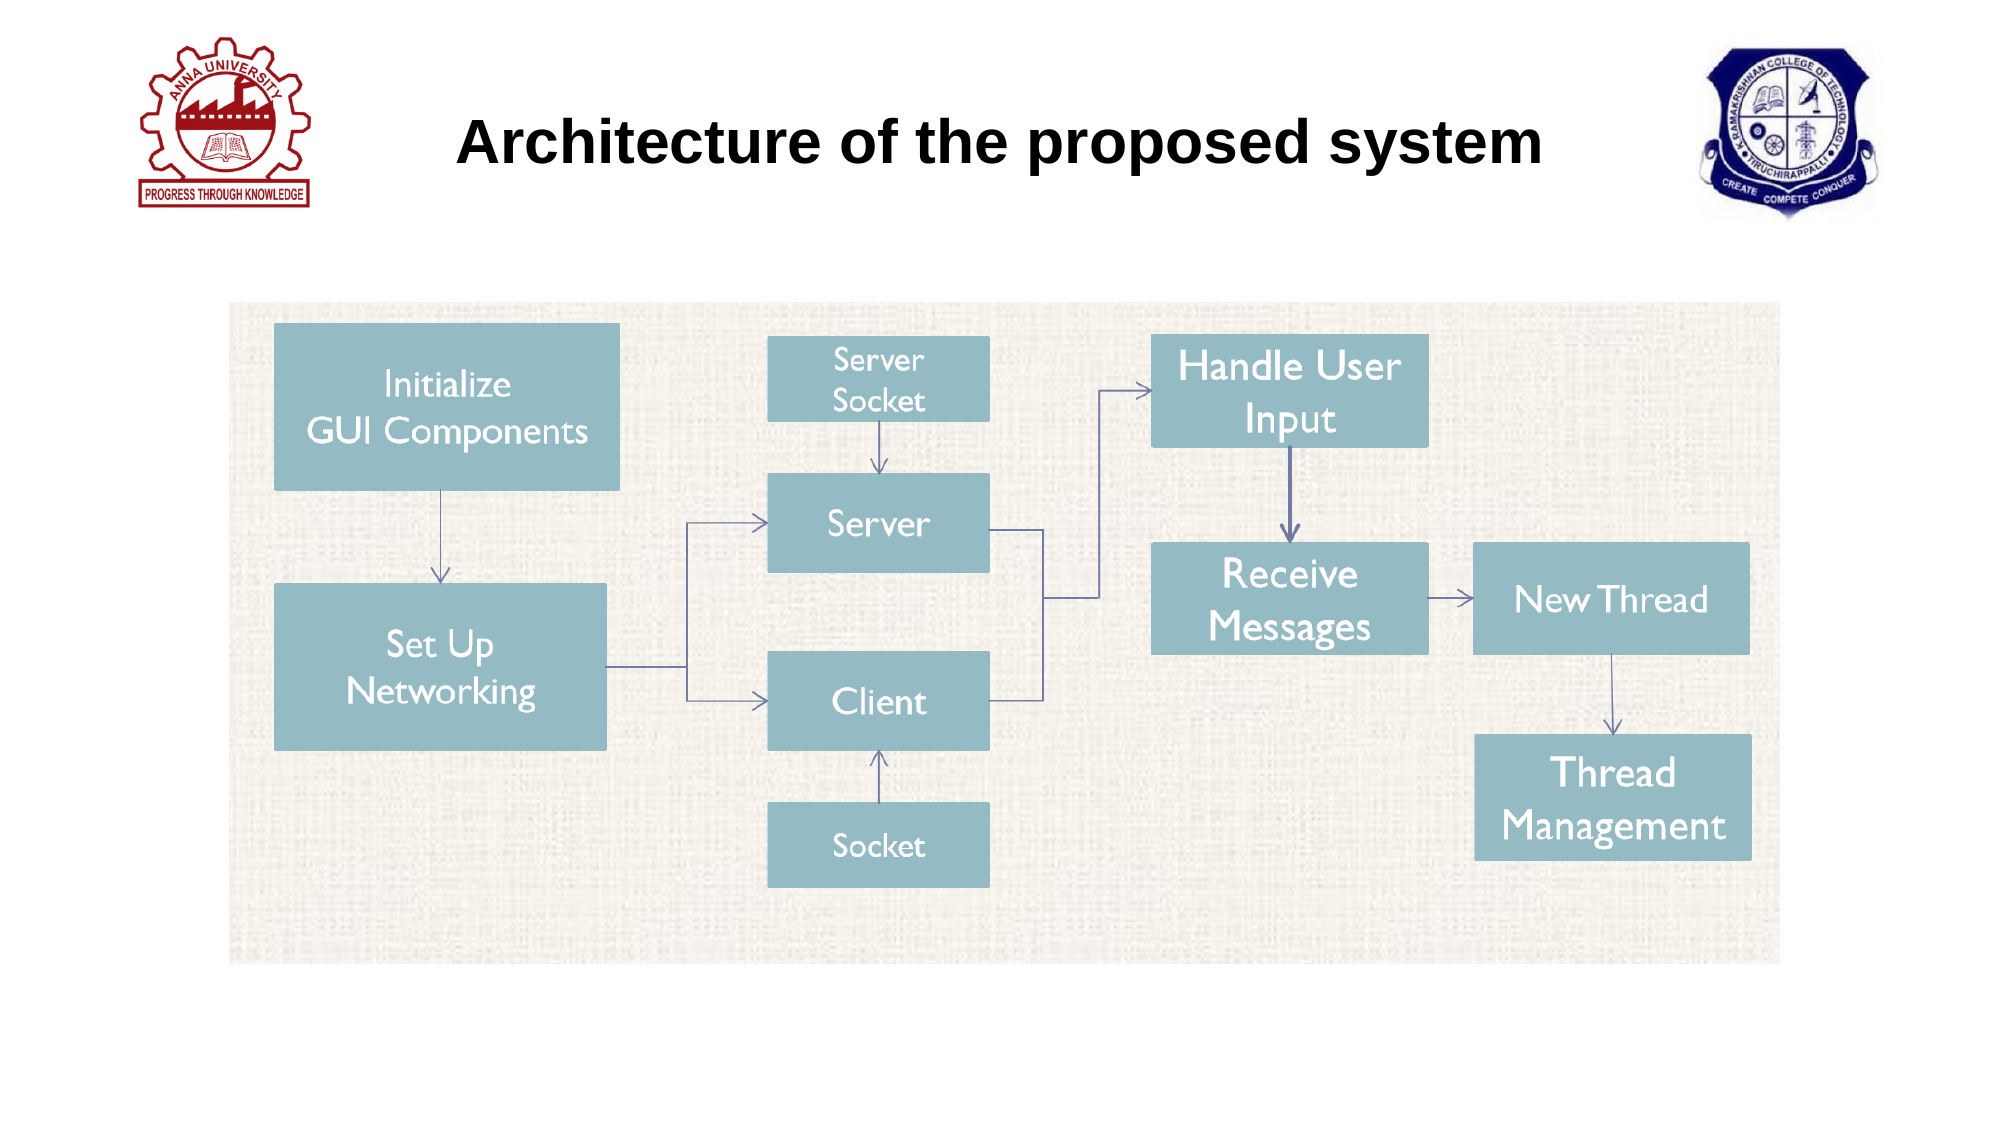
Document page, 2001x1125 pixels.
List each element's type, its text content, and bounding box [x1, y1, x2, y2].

picture [1695, 42, 1886, 224]
picture [229, 301, 1780, 965]
picture [136, 34, 312, 209]
title Architecture of the proposed system [324, 44, 1676, 233]
